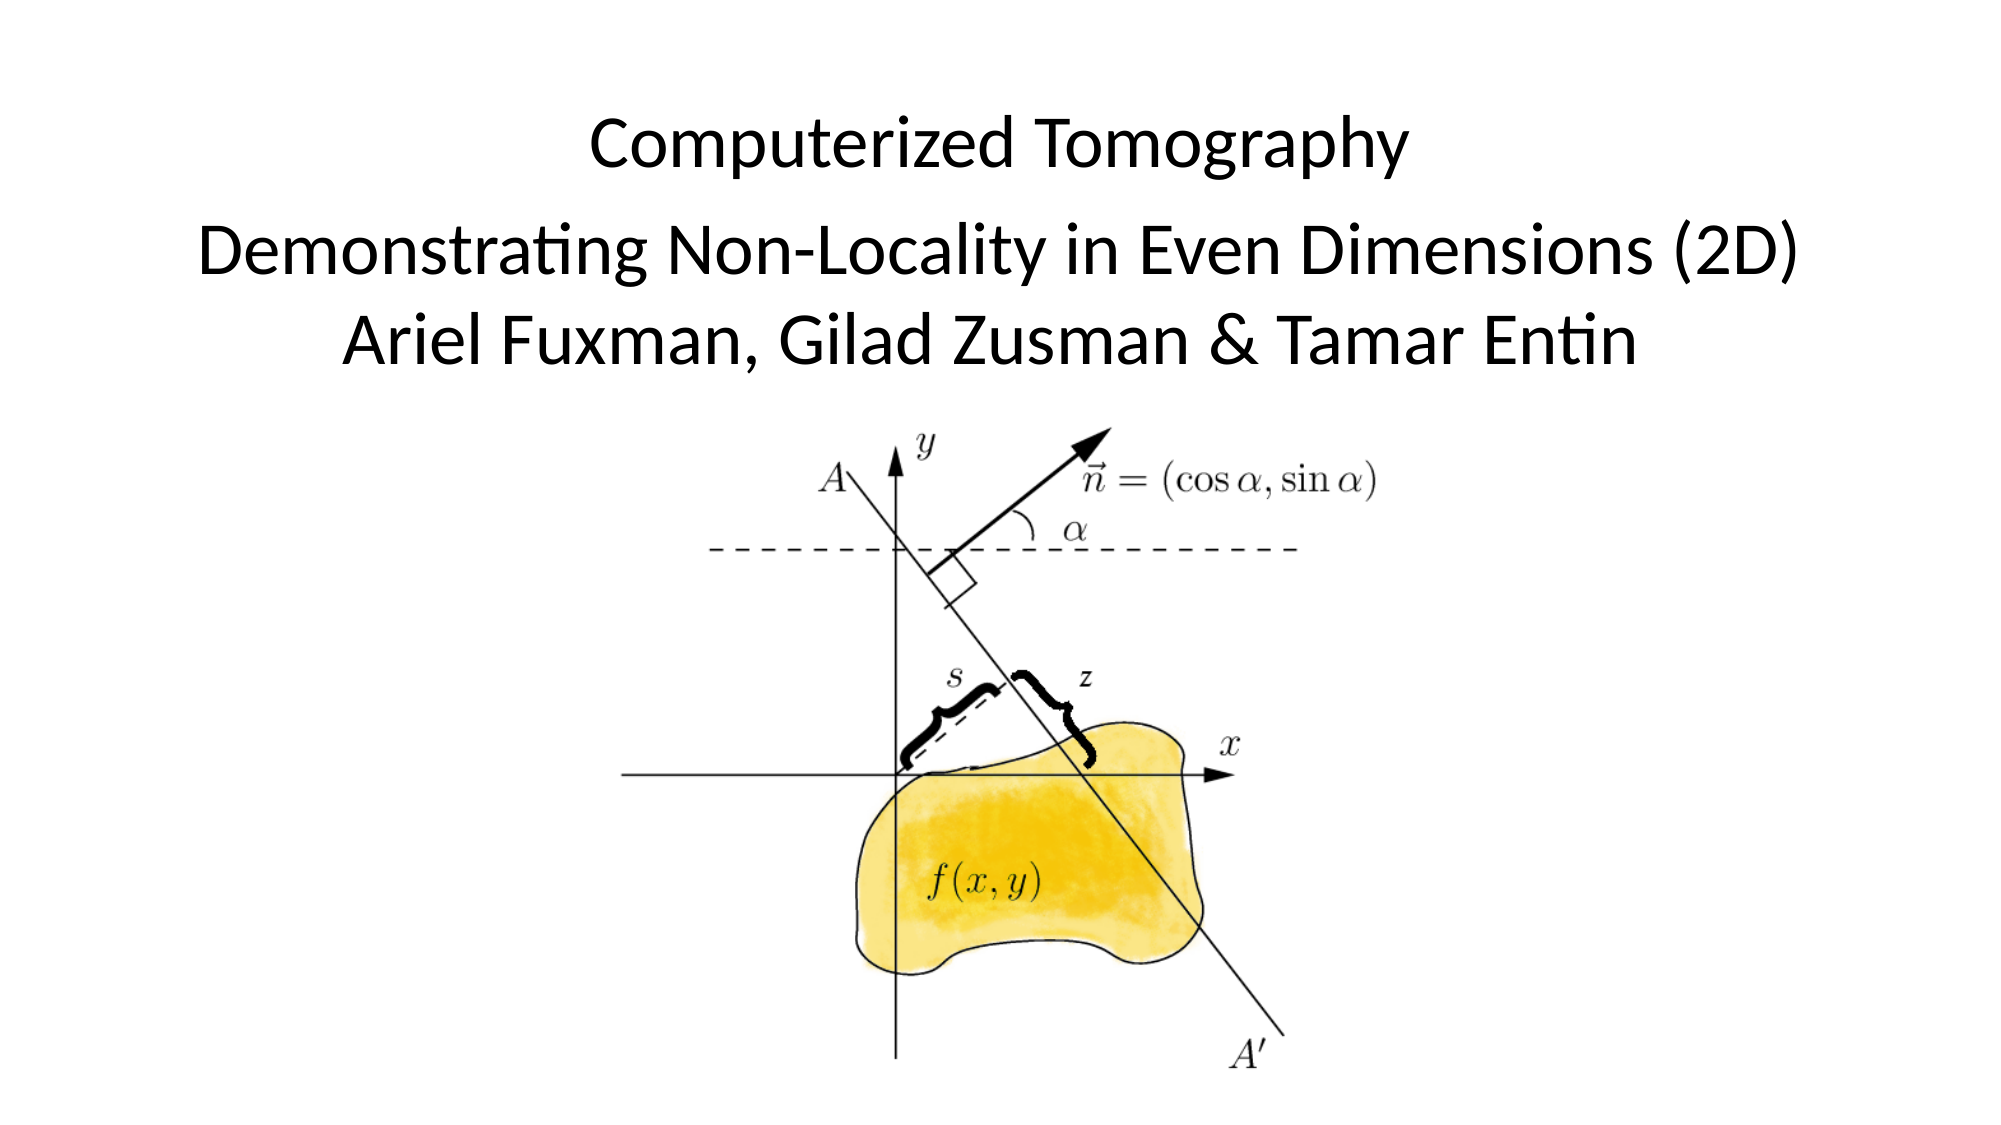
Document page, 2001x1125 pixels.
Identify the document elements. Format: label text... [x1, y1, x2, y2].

picture [617, 406, 1383, 1086]
text_box Demonstrating Non-Locality in Even Dimensions (2D) Ariel Fuxman, Gilad Zusman & Tamar Entin [127, 101, 1873, 387]
text_box Computerized Tomography [350, 84, 1650, 190]
